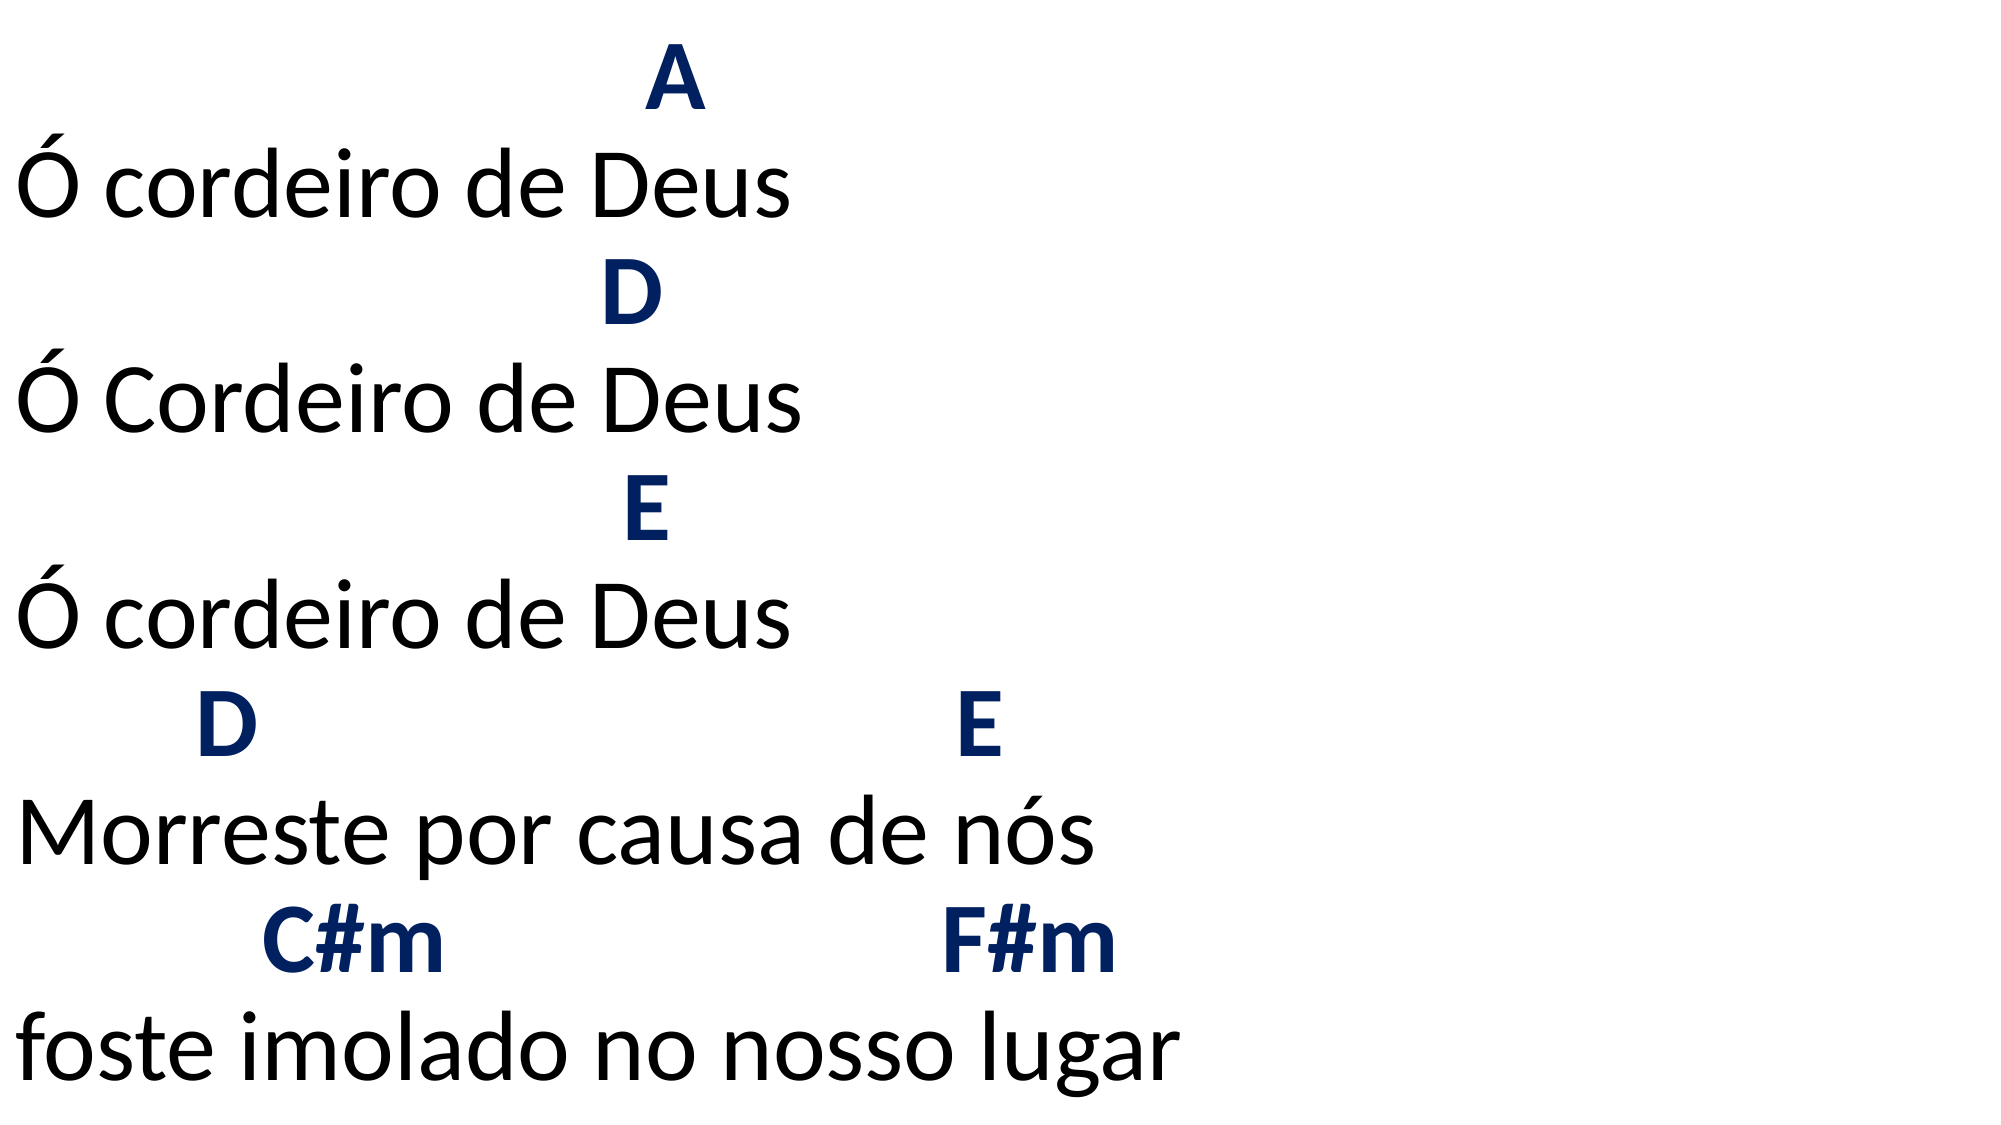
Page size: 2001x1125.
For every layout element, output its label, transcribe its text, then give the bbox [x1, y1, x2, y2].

title A Ó cordeiro de Deus D Ó Cordeiro de Deus E Ó cordeiro de Deus D E Morreste por causa de nós C#m F#m foste imolado no nosso lugar [0, 0, 2000, 1125]
